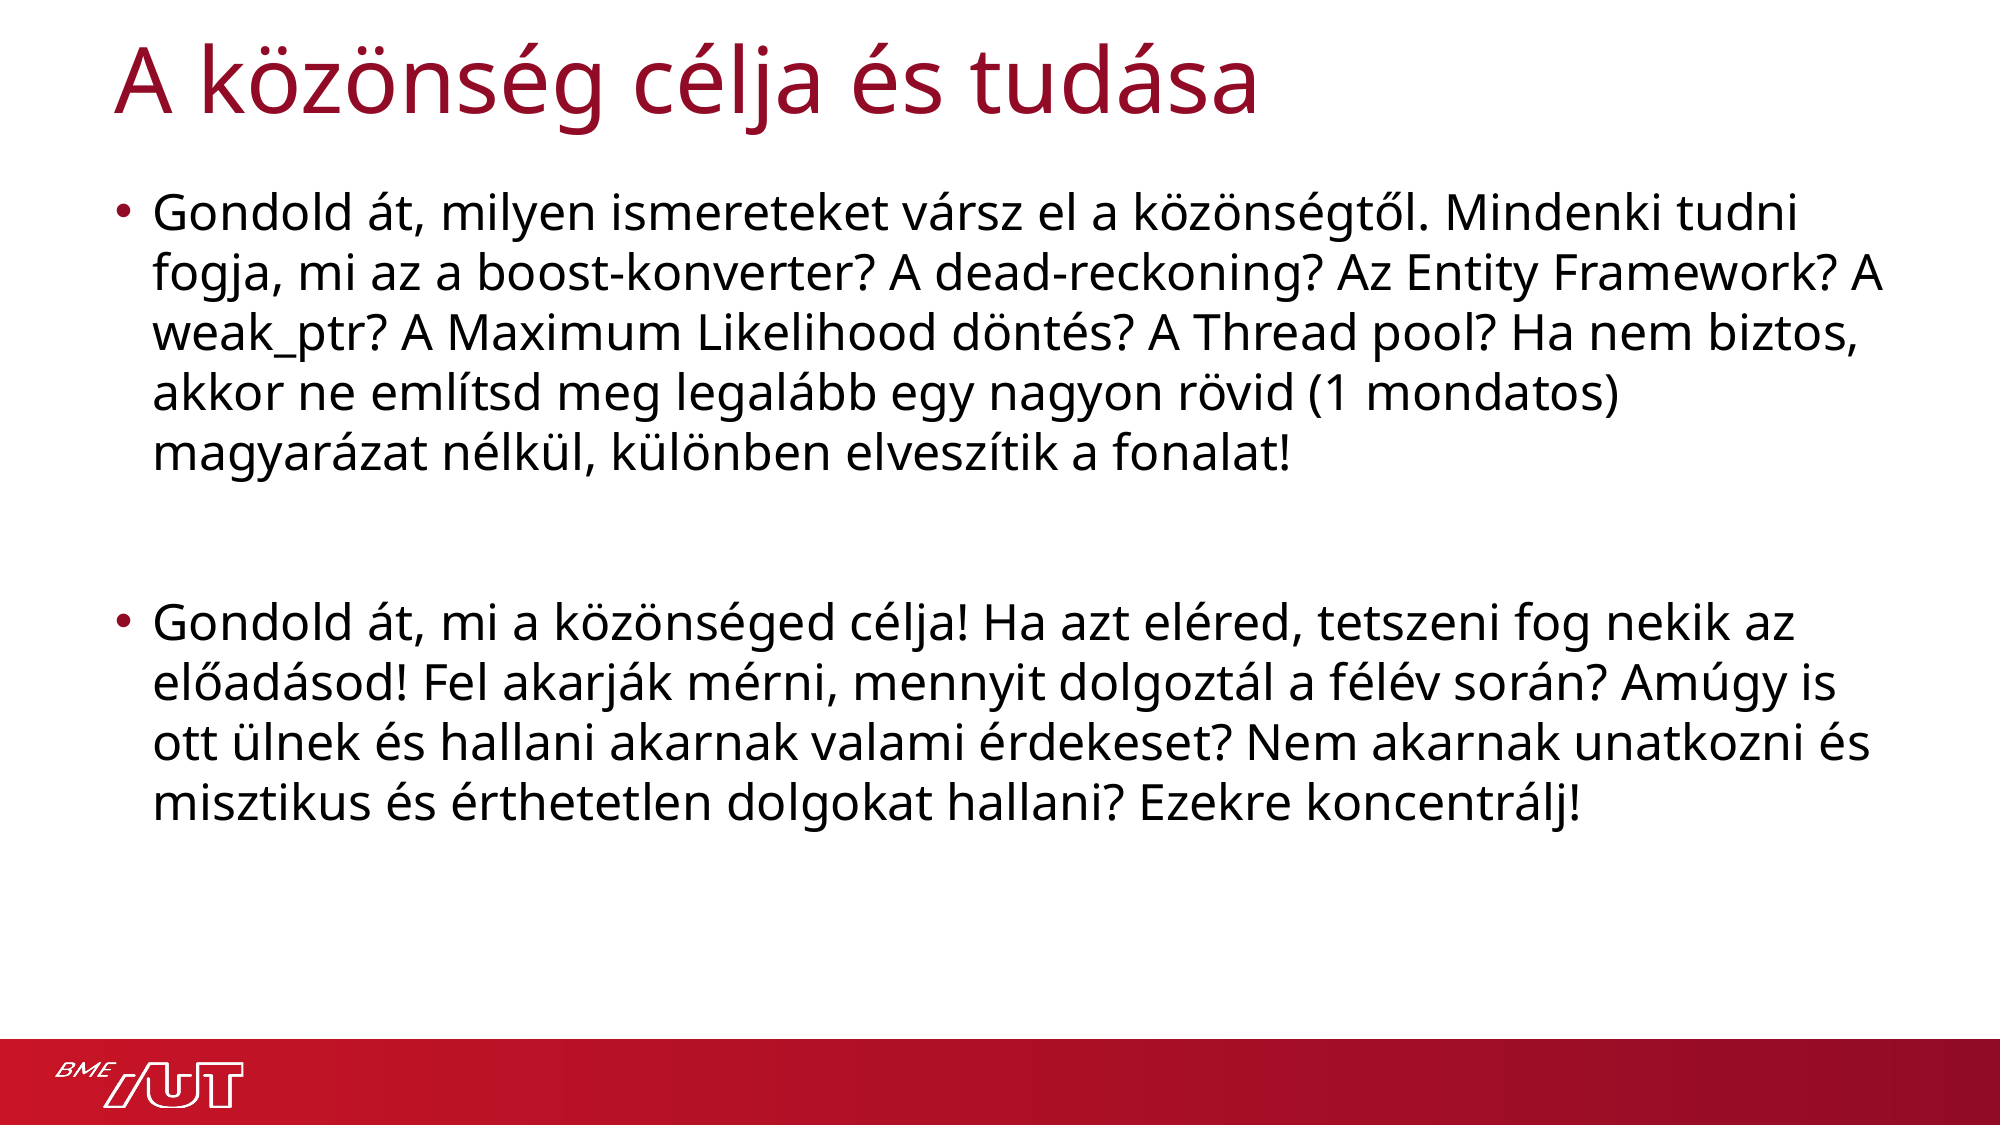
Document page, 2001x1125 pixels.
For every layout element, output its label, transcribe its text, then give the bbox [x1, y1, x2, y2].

title A közönség célja és tudása [99, 18, 1900, 149]
list Gondold át, milyen ismereteket vársz el a közönségtől. Mindenki tudni fogja, mi az a boost-konverter? A dead-reckoning? Az Entity Framework? A weak_ptr? A Maximum Likelihood döntés? A Thread pool? Ha nem biztos, akkor ne említsd meg legalább egy nagyon rövid (1 mondatos) magyarázat nélkül, különben elveszítik a fonalat! Gondold át, mi a közönséged célja! Ha azt eléred, tetszeni fog nekik az előadásod! Fel akarják mérni, mennyit dolgoztál a félév során? Amúgy is ott ülnek és hallani akarnak valami érdekeset? Nem akarnak unatkozni és misztikus és érthetetlen dolgokat hallani? Ezekre koncentrálj! [99, 172, 1900, 1019]
